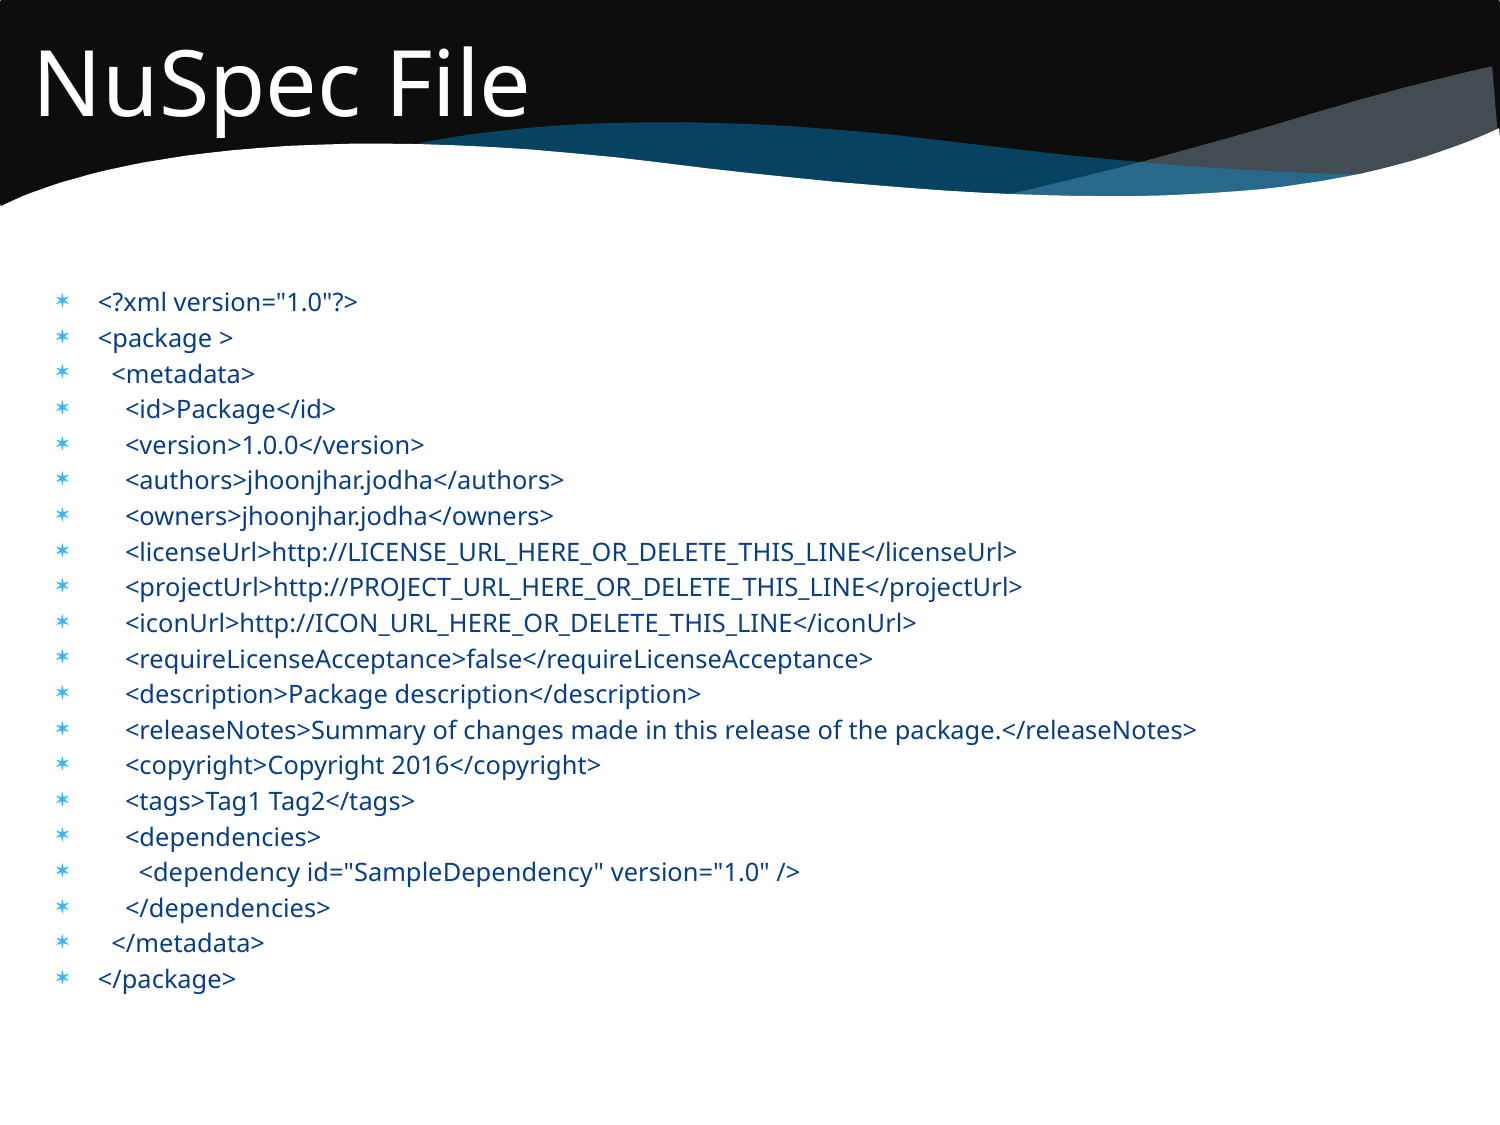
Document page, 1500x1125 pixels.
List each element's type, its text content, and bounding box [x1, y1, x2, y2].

list <?xml version="1.0"?> <package > <metadata> <id>Package</id> <version>1.0.0</version> <authors>jhoonjhar.jodha</authors> <owners>jhoonjhar.jodha</owners> <licenseUrl>http://LICENSE_URL_HERE_OR_DELETE_THIS_LINE</licenseUrl> <projectUrl>http://PROJECT_URL_HERE_OR_DELETE_THIS_LINE</projectUrl> <iconUrl>http://ICON_URL_HERE_OR_DELETE_THIS_LINE</iconUrl> <requireLicenseAcceptance>false</requireLicenseAcceptance> <description>Package description</description> <releaseNotes>Summary of changes made in this release of the package.</releaseNotes> <copyright>Copyright 2016</copyright> <tags>Tag1 Tag2</tags> <dependencies> <dependency id="SampleDependency" version="1.0" /> </dependencies> </metadata> </package> [41, 278, 1447, 1005]
title NuSpec File [17, 0, 1483, 161]
